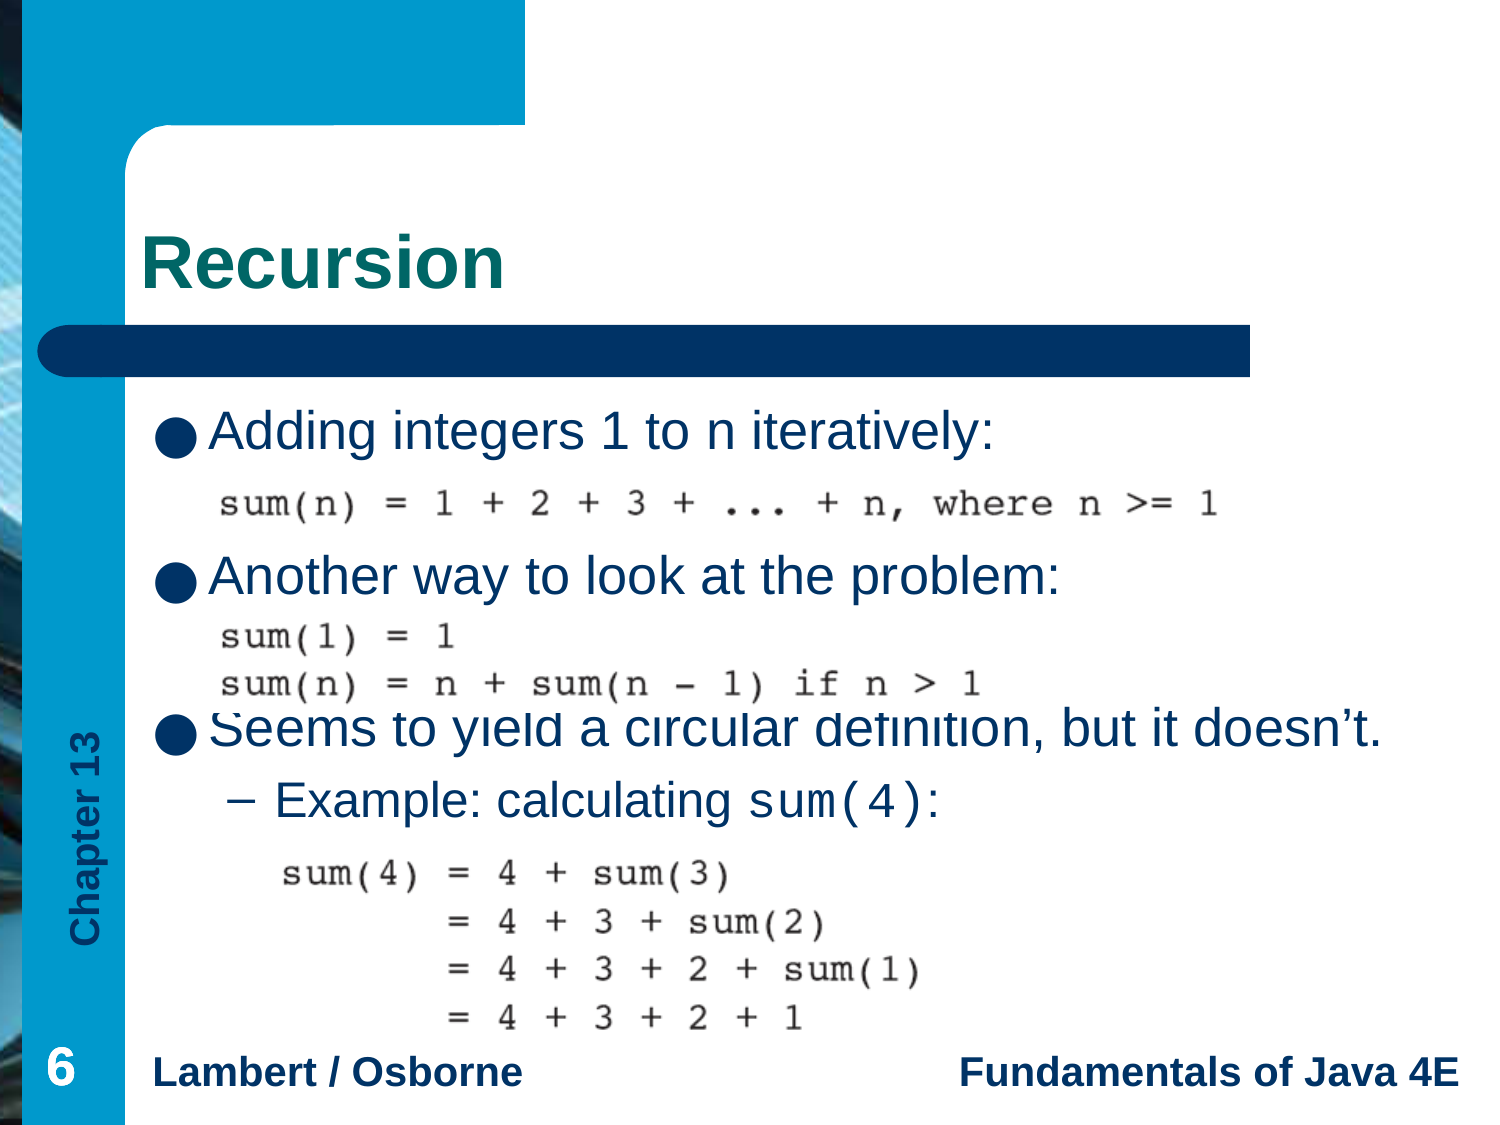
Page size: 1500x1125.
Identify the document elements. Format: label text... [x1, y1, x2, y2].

list Adding integers 1 to n iteratively: Another way to look at the problem: Seems to yield a circular definition, but it doesn’t. Example: calculating sum(4): [137, 387, 1438, 999]
picture [212, 612, 991, 713]
title Recursion [125, 125, 1425, 313]
text_box ‹#› [13, 1023, 111, 1105]
picture [274, 849, 927, 1041]
picture [199, 474, 1226, 530]
picture [0, 0, 21, 1125]
